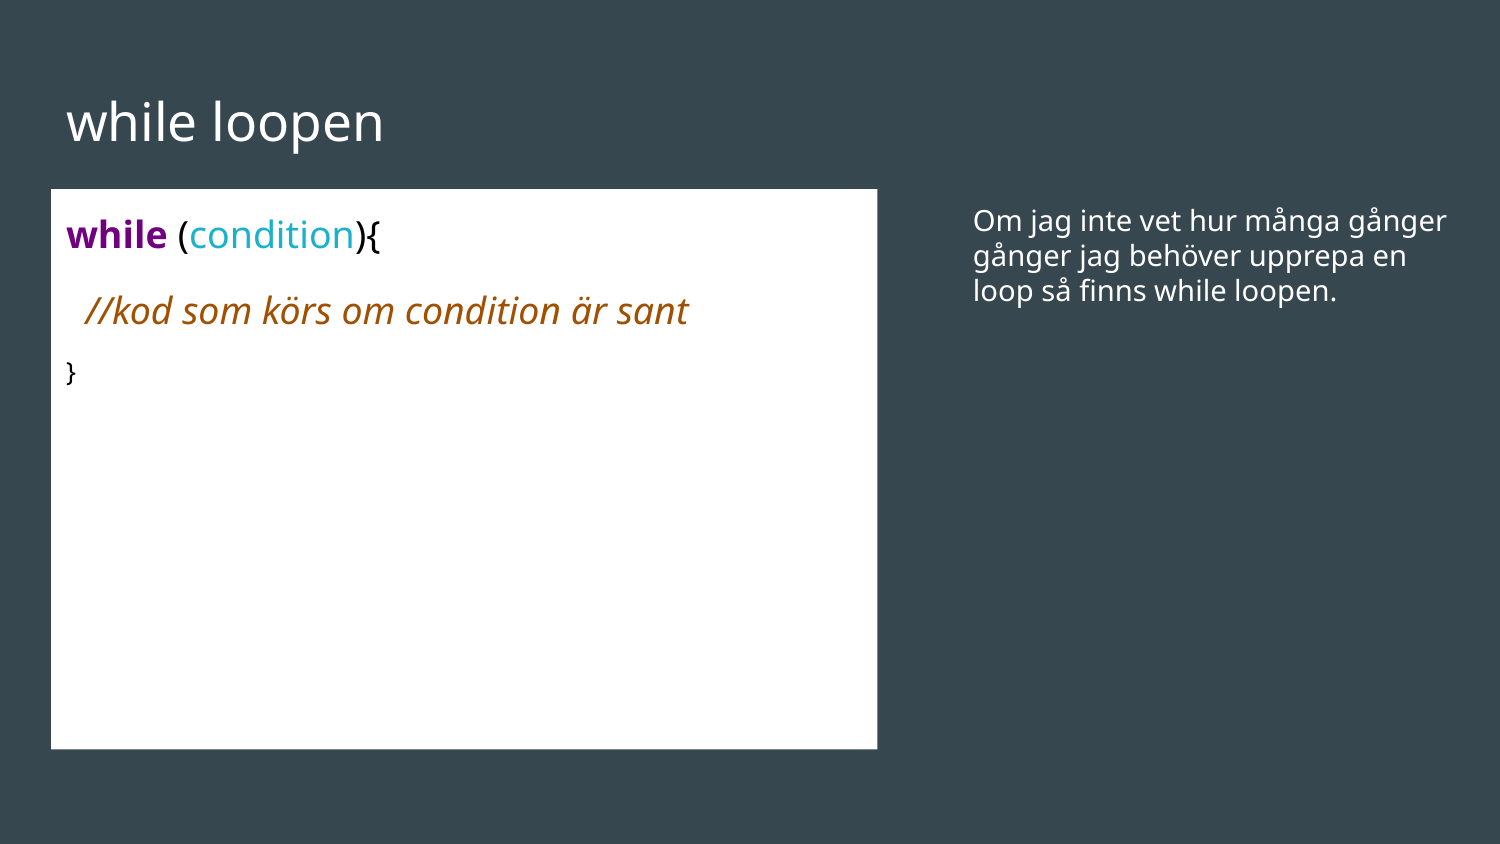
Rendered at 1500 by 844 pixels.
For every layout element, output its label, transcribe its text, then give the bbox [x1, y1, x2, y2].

list while (condition){ //kod som körs om condition är sant } [51, 189, 878, 750]
text_box Om jag inte vet hur många gånger gånger jag behöver upprepa en loop så finns while loopen. [957, 186, 1472, 748]
title while loopen [51, 72, 1449, 167]
